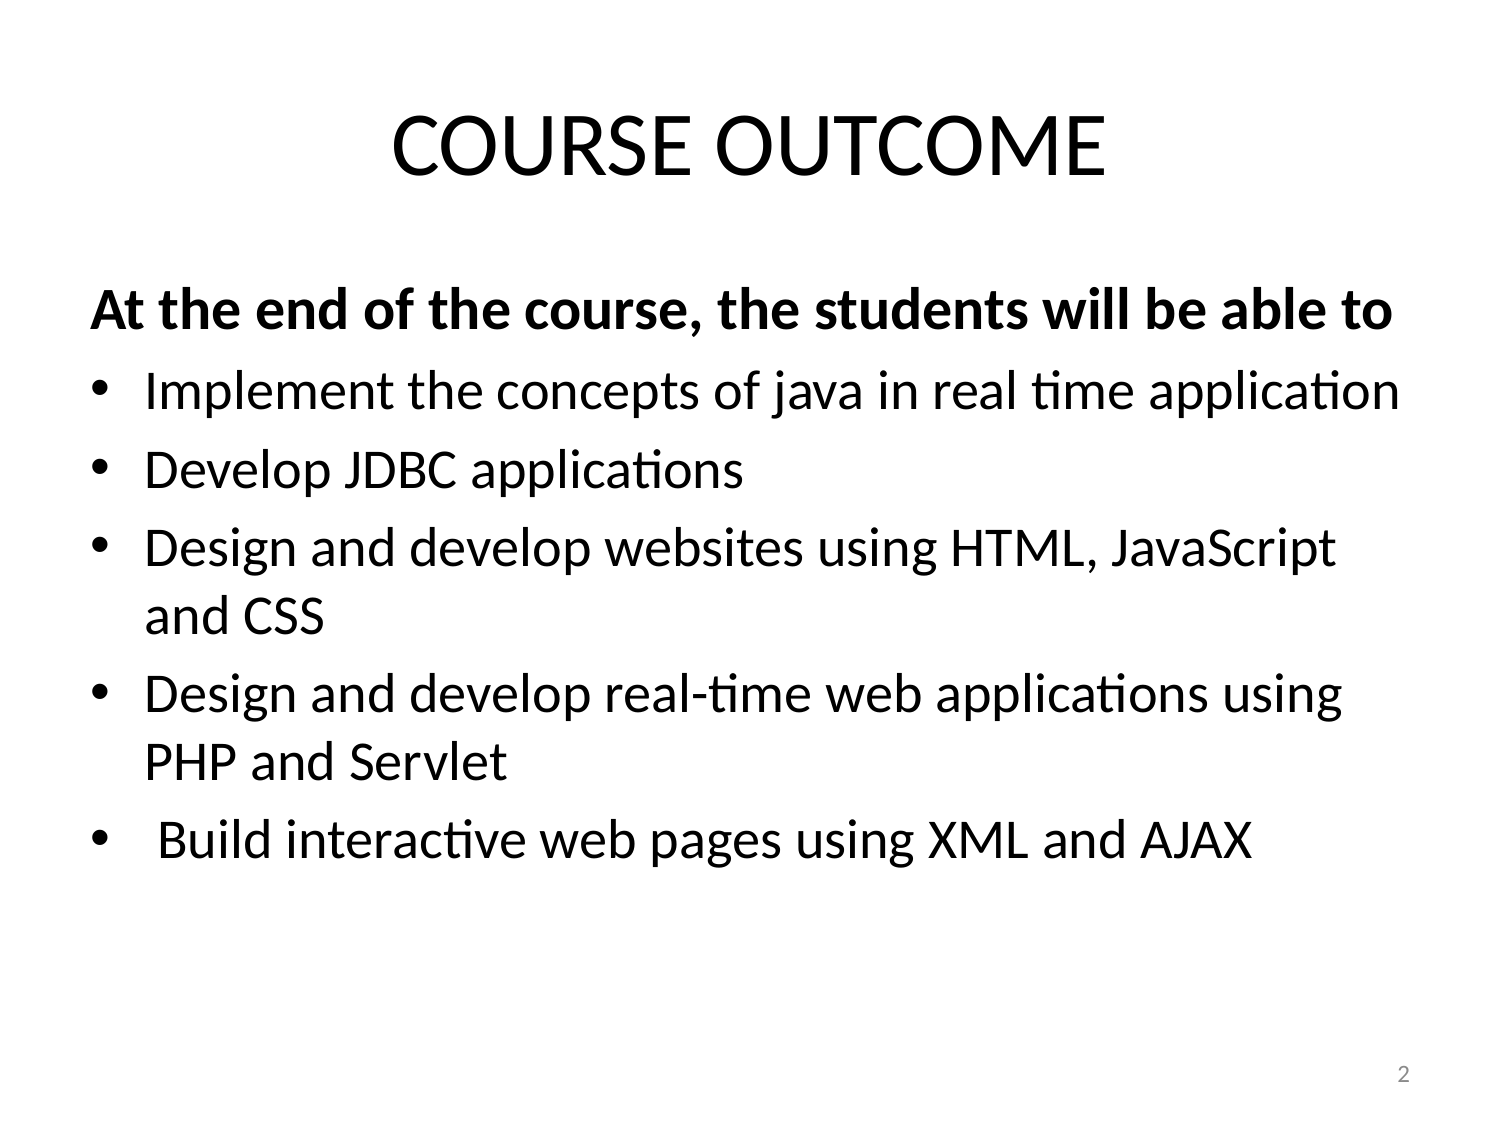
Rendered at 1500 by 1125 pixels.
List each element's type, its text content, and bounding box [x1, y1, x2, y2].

title COURSE OUTCOME [75, 45, 1425, 233]
list At the end of the course, the students will be able to Implement the concepts of java in real time application Develop JDBC applications Design and develop websites using HTML, JavaScript and CSS Design and develop real-time web applications using PHP and Servlet Build interactive web pages using XML and AJAX [75, 262, 1425, 1005]
slide_number 2 [1074, 1042, 1425, 1103]
